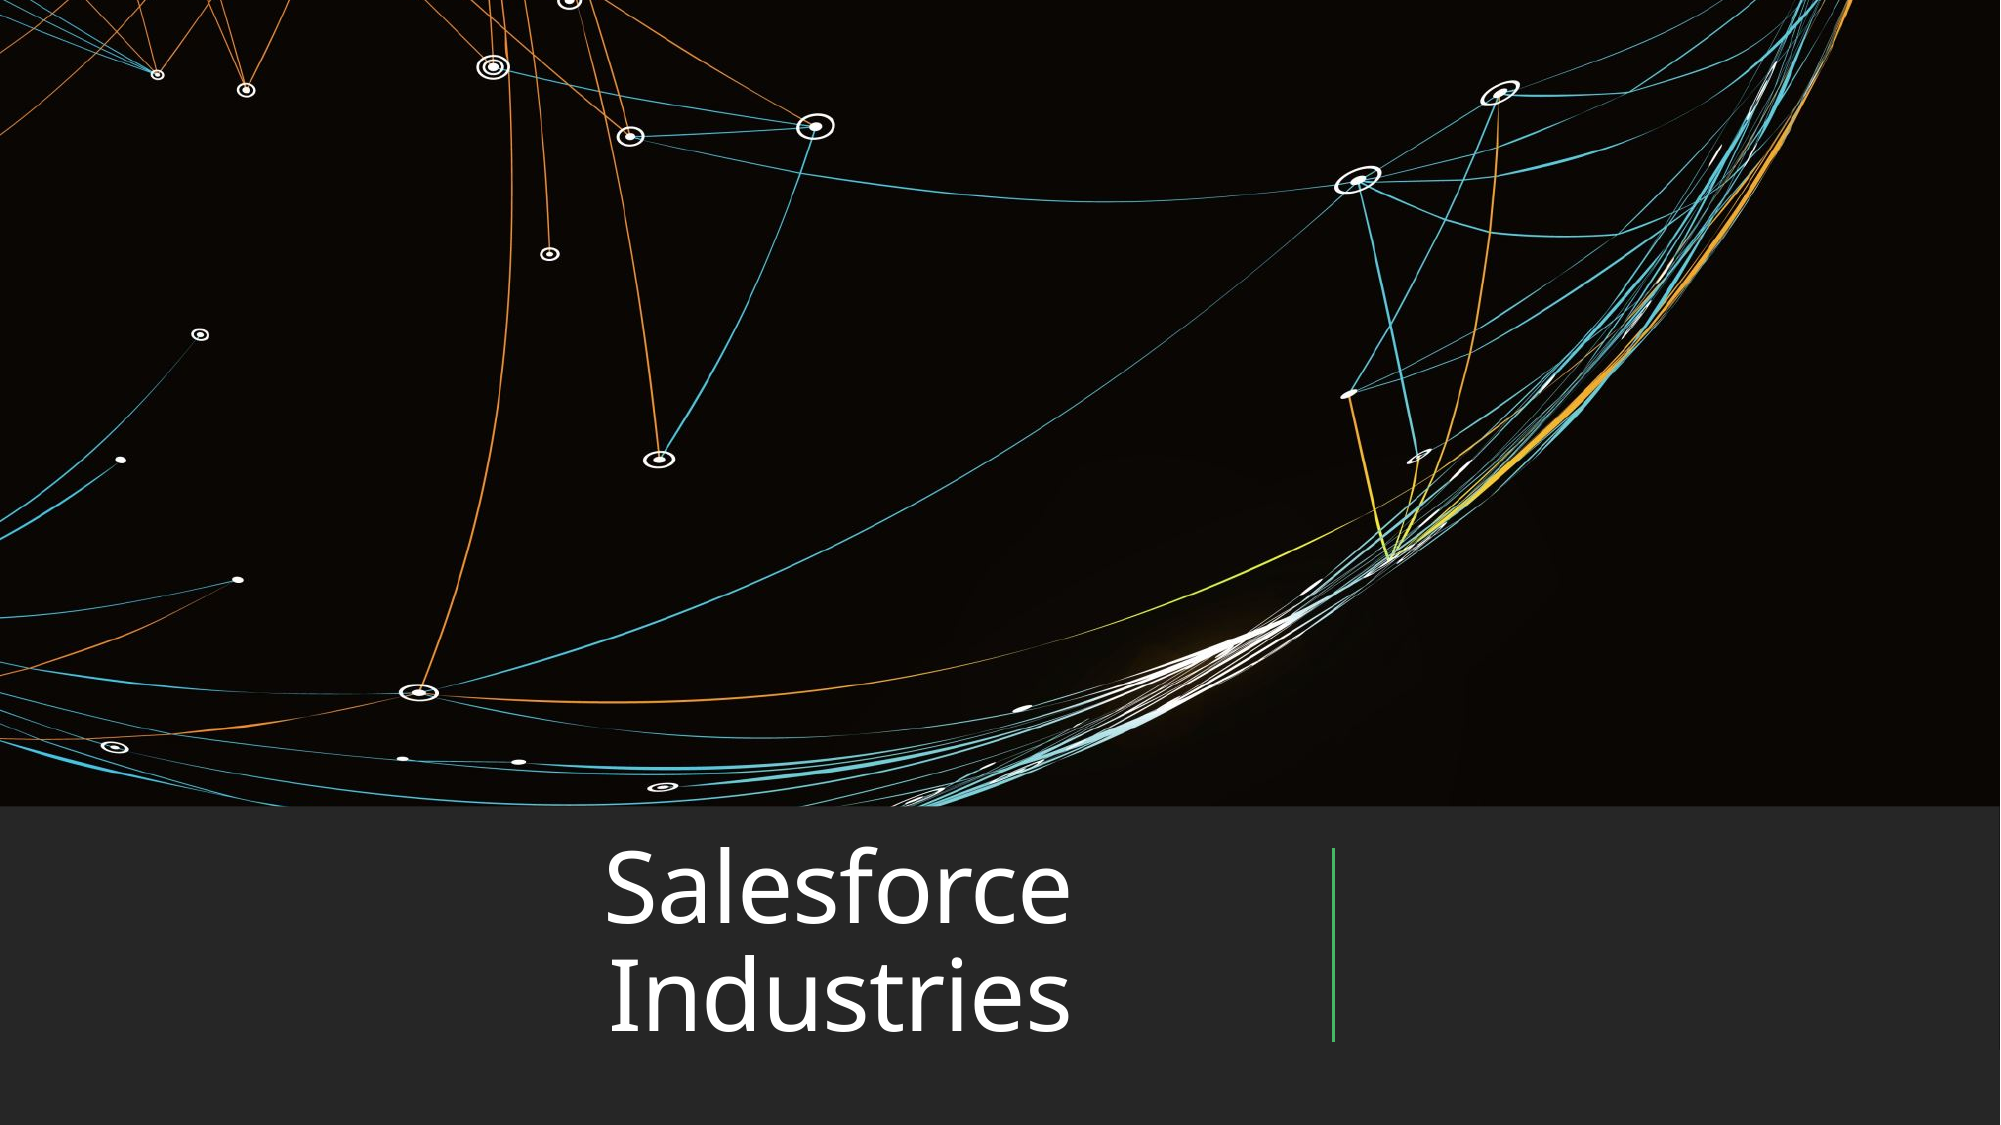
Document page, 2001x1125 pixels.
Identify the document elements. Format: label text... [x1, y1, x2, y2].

title Salesforce Industries [135, 840, 1089, 1050]
text_box [0, 807, 2000, 1125]
picture [0, 0, 2000, 807]
